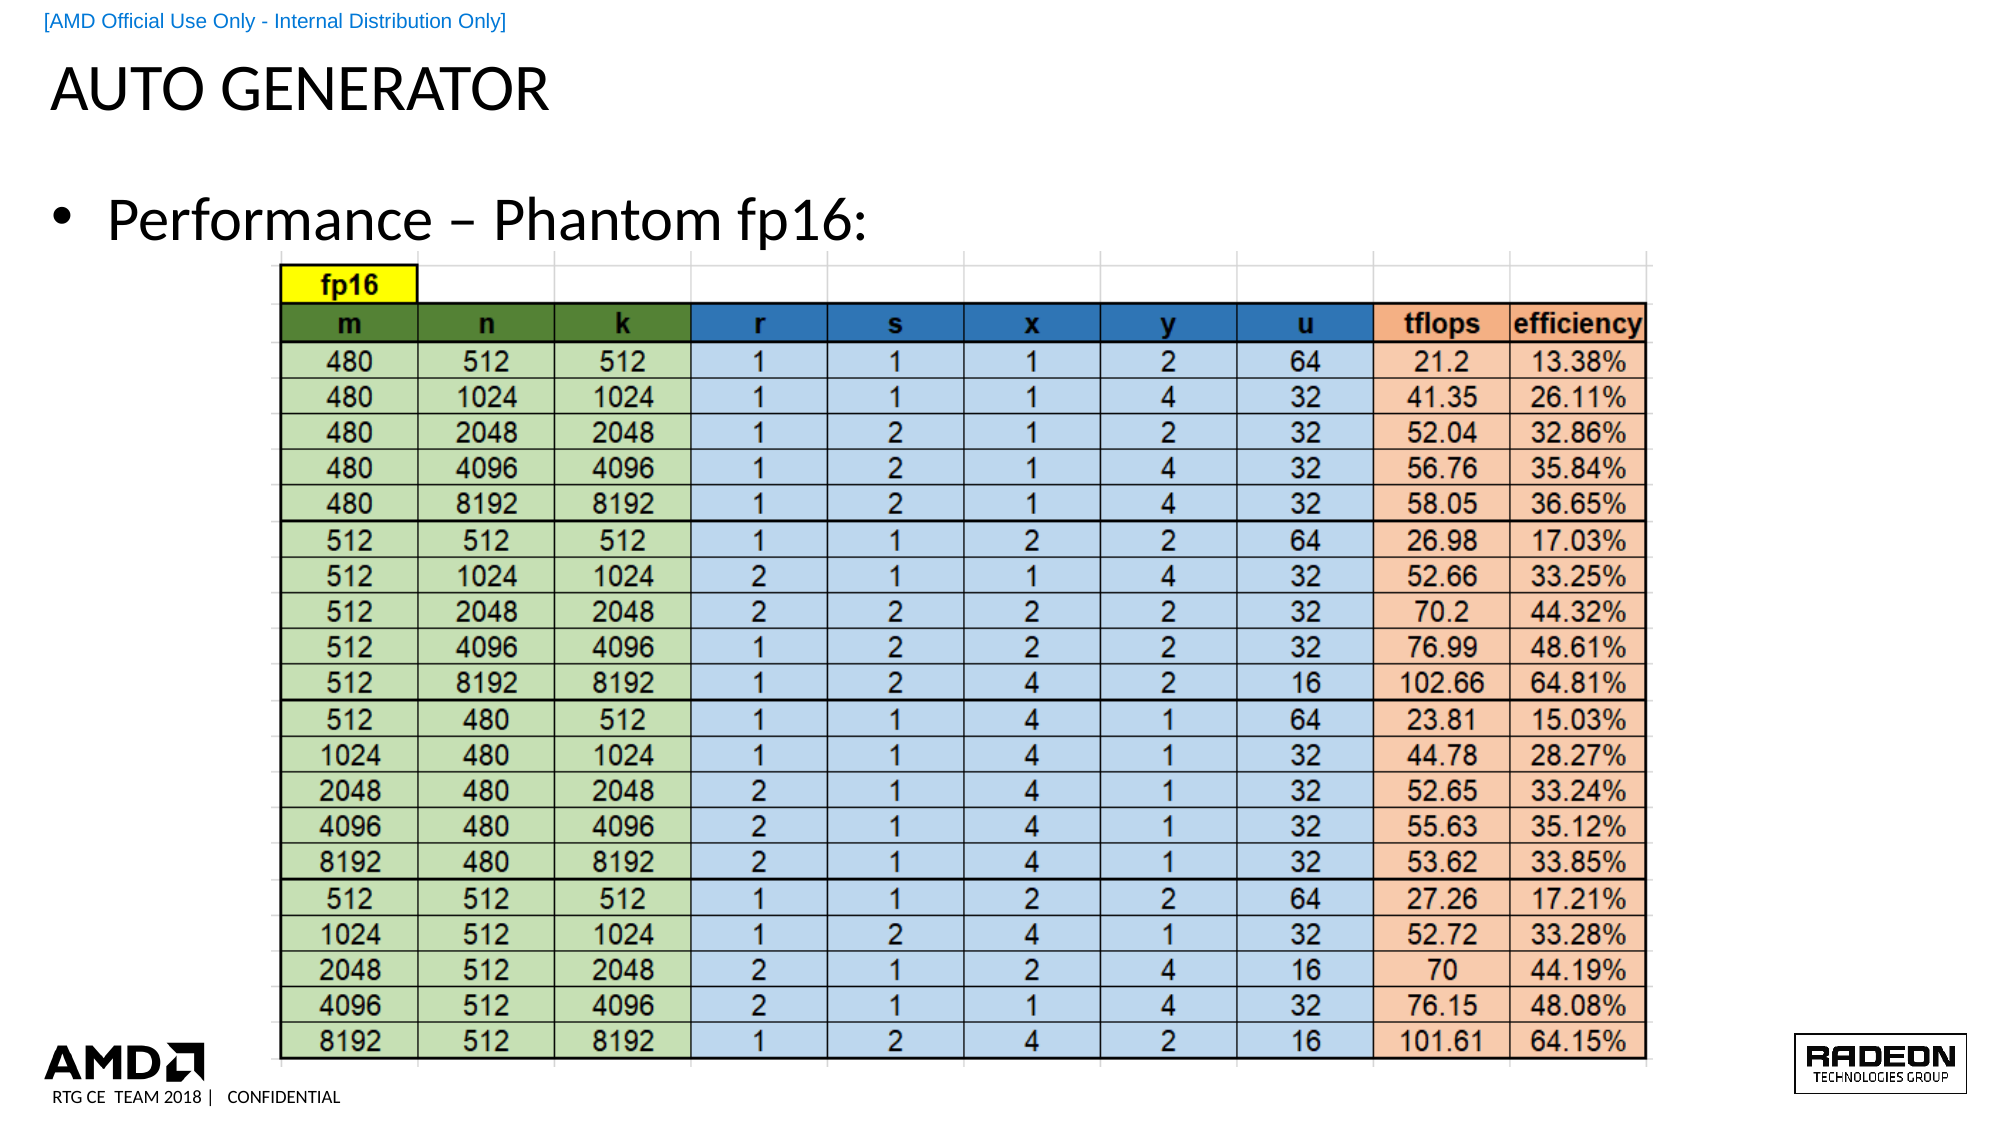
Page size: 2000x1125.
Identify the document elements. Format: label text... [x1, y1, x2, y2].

picture [1794, 1033, 1967, 1094]
picture [271, 251, 1653, 1067]
title Auto generator [50, 45, 1956, 124]
list Performance – Phantom fp16: [51, 170, 1912, 1002]
